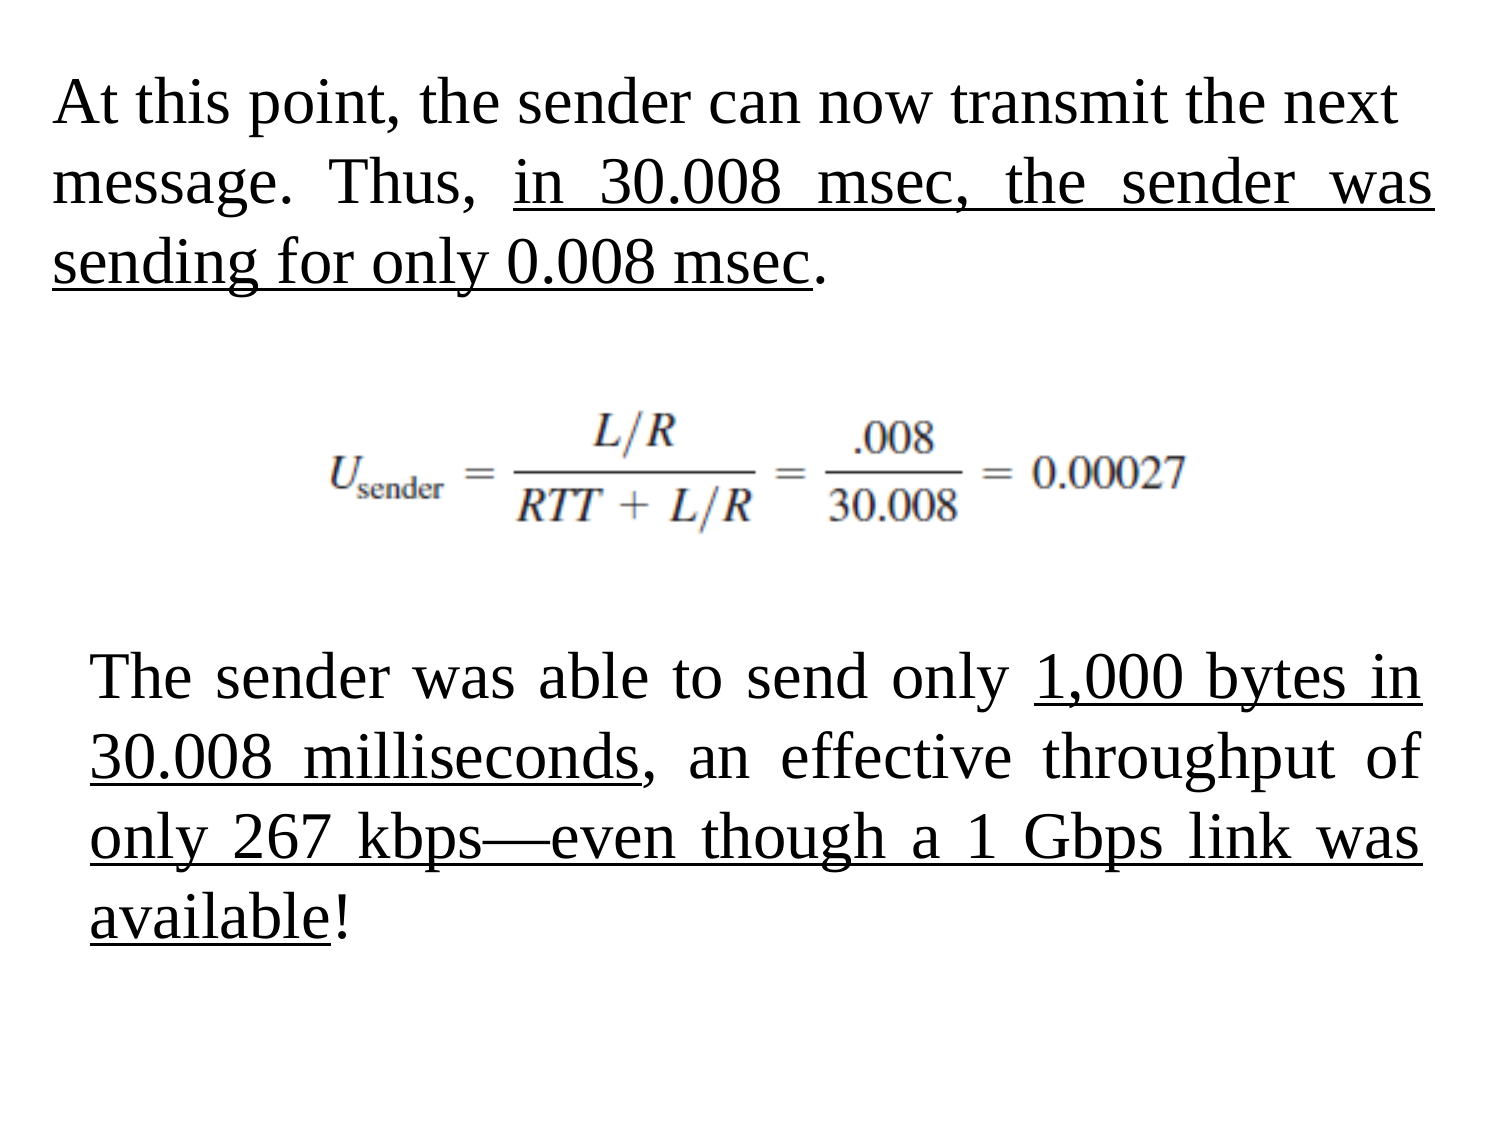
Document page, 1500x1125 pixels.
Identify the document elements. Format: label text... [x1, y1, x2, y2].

text_box The sender was able to send only 1,000 bytes in 30.008 milliseconds, an effective throughput of only 267 kbps—even though a 1 Gbps link was available! [74, 624, 1438, 960]
text_box At this point, the sender can now transmit the next message. Thus, in 30.008 msec, the sender was sending for only 0.008 msec. [37, 49, 1450, 305]
picture [299, 374, 1226, 563]
